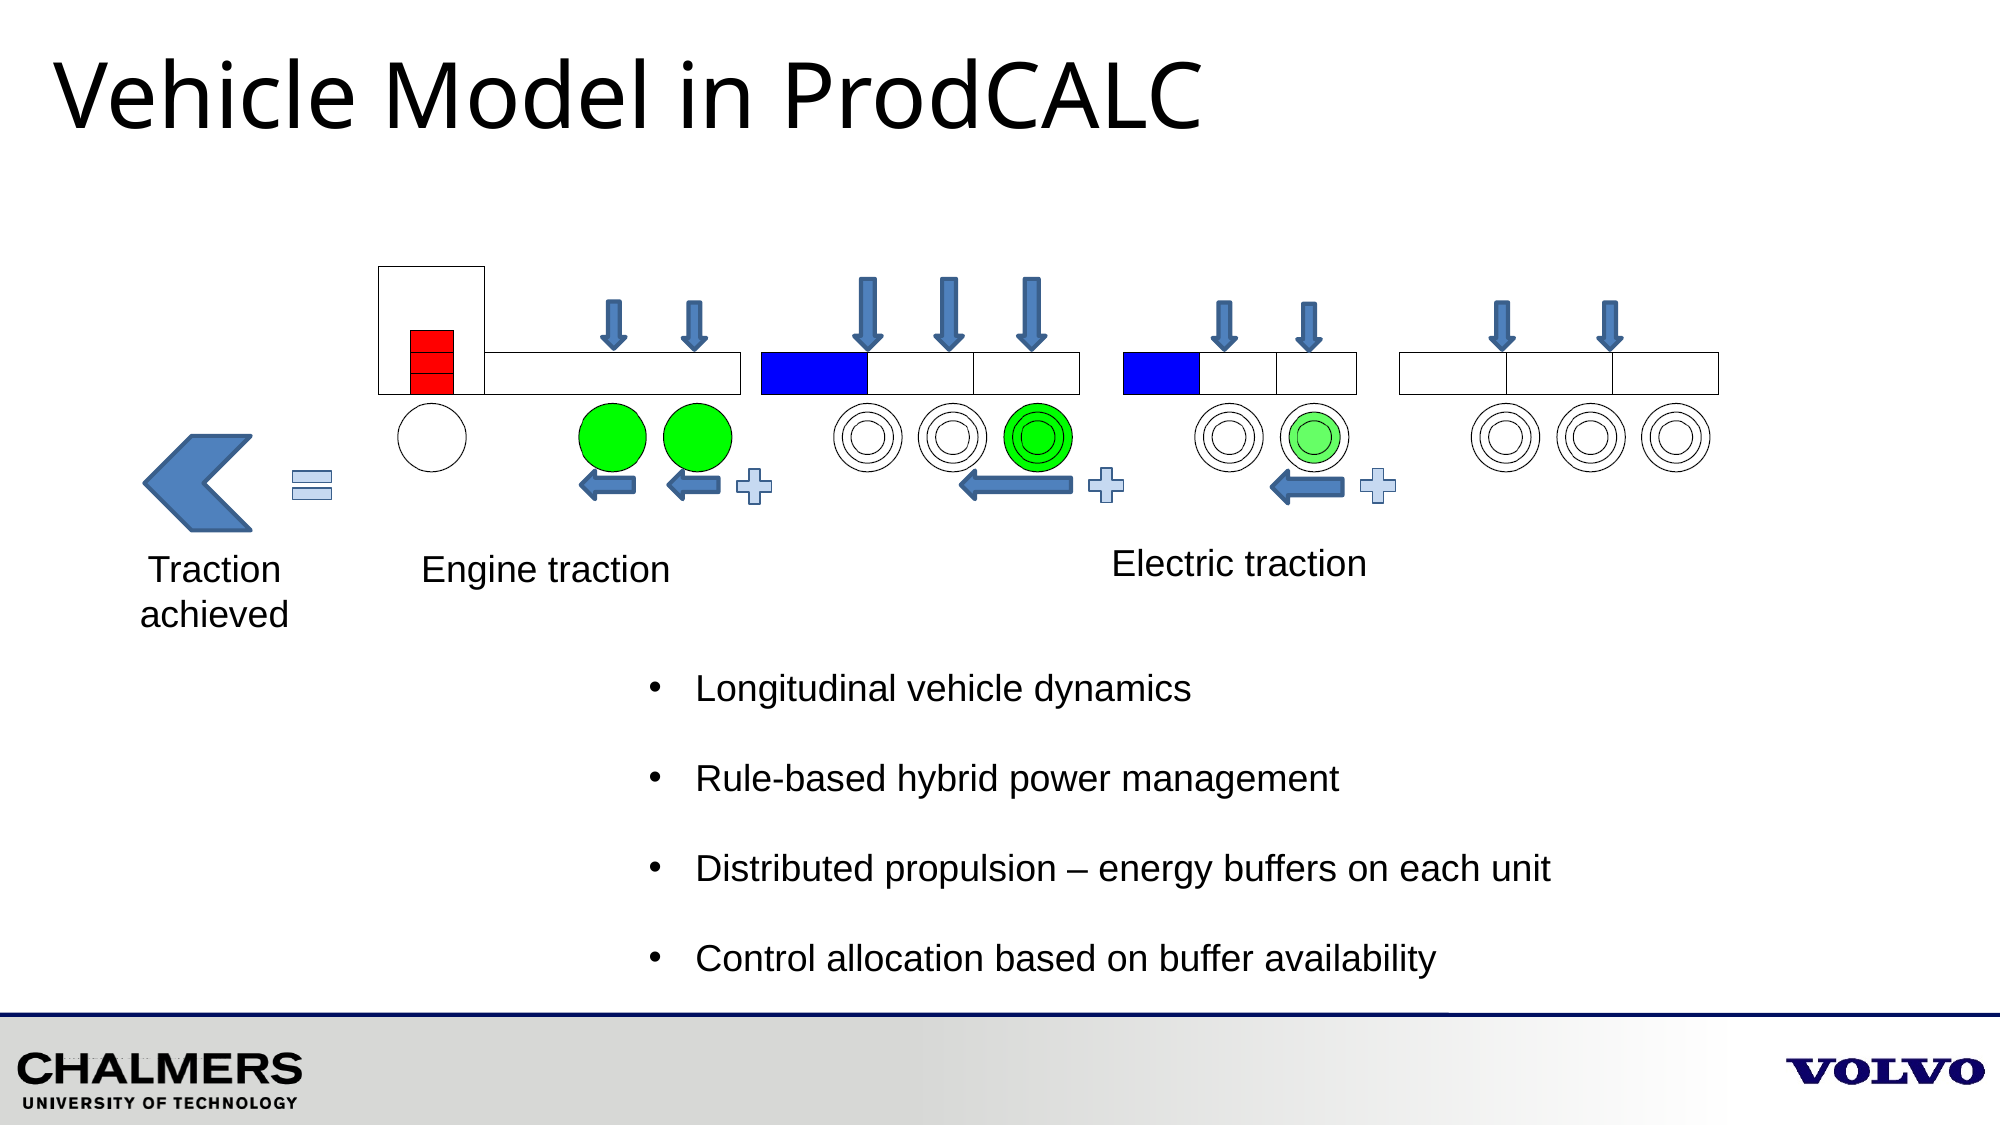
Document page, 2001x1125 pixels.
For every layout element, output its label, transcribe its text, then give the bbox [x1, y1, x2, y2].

text_box Vehicle Model in ProdCALC [38, 42, 1764, 260]
text_box Engine traction [385, 537, 707, 597]
text_box [290, 486, 333, 502]
picture [1780, 1055, 1988, 1085]
text_box Traction achieved [120, 537, 309, 642]
text_box [1359, 492, 1397, 505]
text_box [290, 469, 333, 484]
text_box Electric traction [1093, 531, 1386, 592]
text_box [584, 492, 636, 502]
text_box [1273, 492, 1345, 506]
text_box [735, 492, 774, 506]
text_box [672, 492, 721, 502]
text_box [964, 492, 1073, 502]
text_box [1087, 492, 1126, 505]
text_box [142, 433, 253, 533]
text_box Longitudinal vehicle dynamics Rule-based hybrid power management Distributed propulsion – energy buffers on each unit Control allocation based on buffer availability [633, 656, 1591, 987]
picture [361, 255, 1738, 484]
